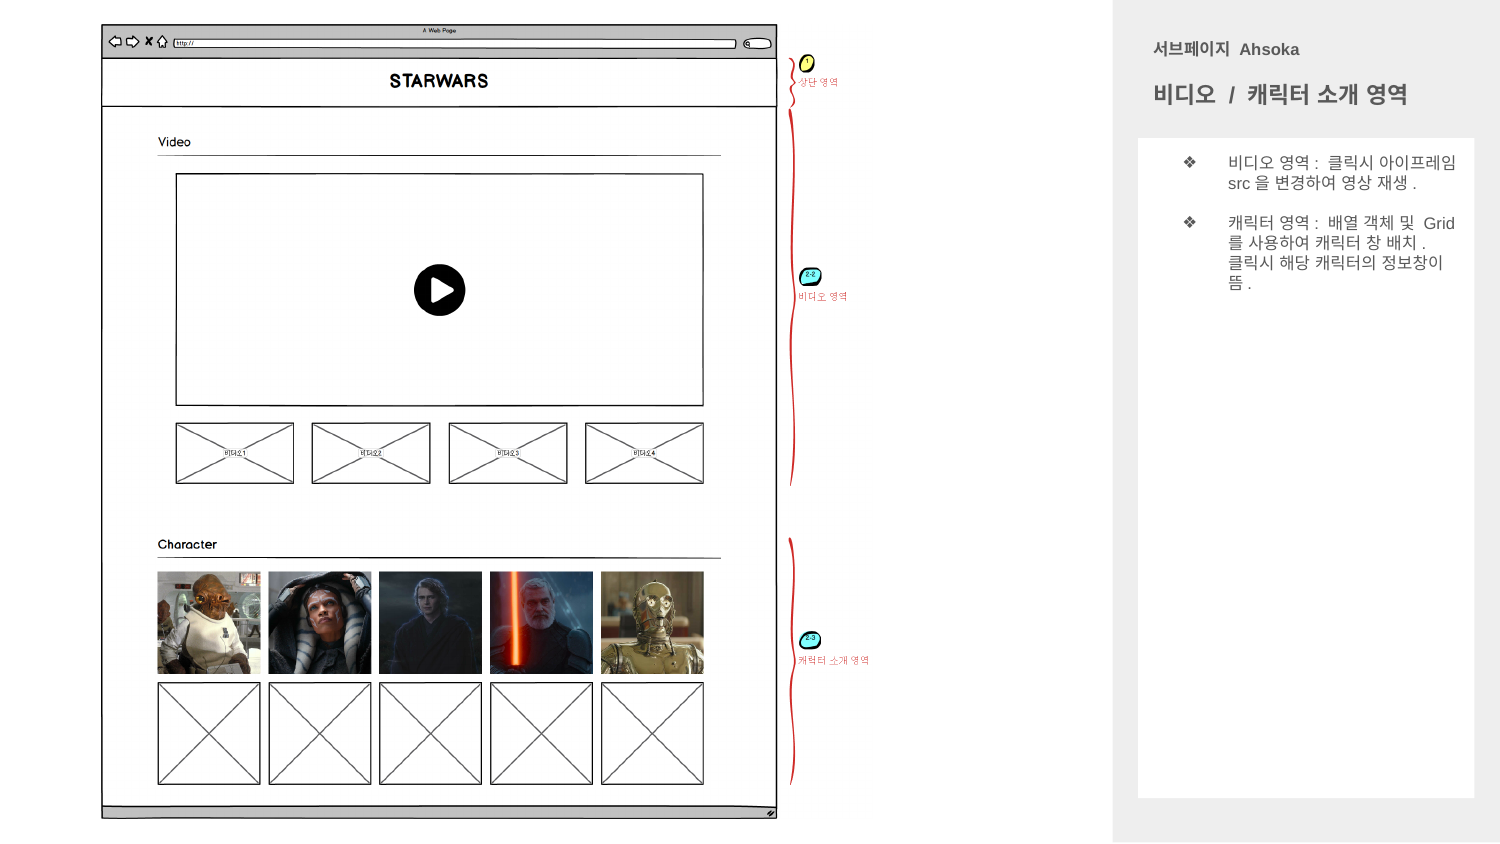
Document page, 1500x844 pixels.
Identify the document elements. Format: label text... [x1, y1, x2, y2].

text_box 서브페이지 Ahsoka [1138, 24, 1475, 65]
text_box [1112, 0, 1500, 843]
text_box 비디오 / 캐릭터 소개 영역 [1138, 65, 1475, 119]
text_box 비디오 영역: 클릭시 아이프레임 src을 변경하여 영상 재생. 캐릭터 영역: 배열 객체 및 Grid를 사용하여 캐릭터 창 배치. 클릭시 해당 캐릭터의 정보창이 뜸. [1138, 138, 1475, 799]
picture [101, 24, 873, 819]
